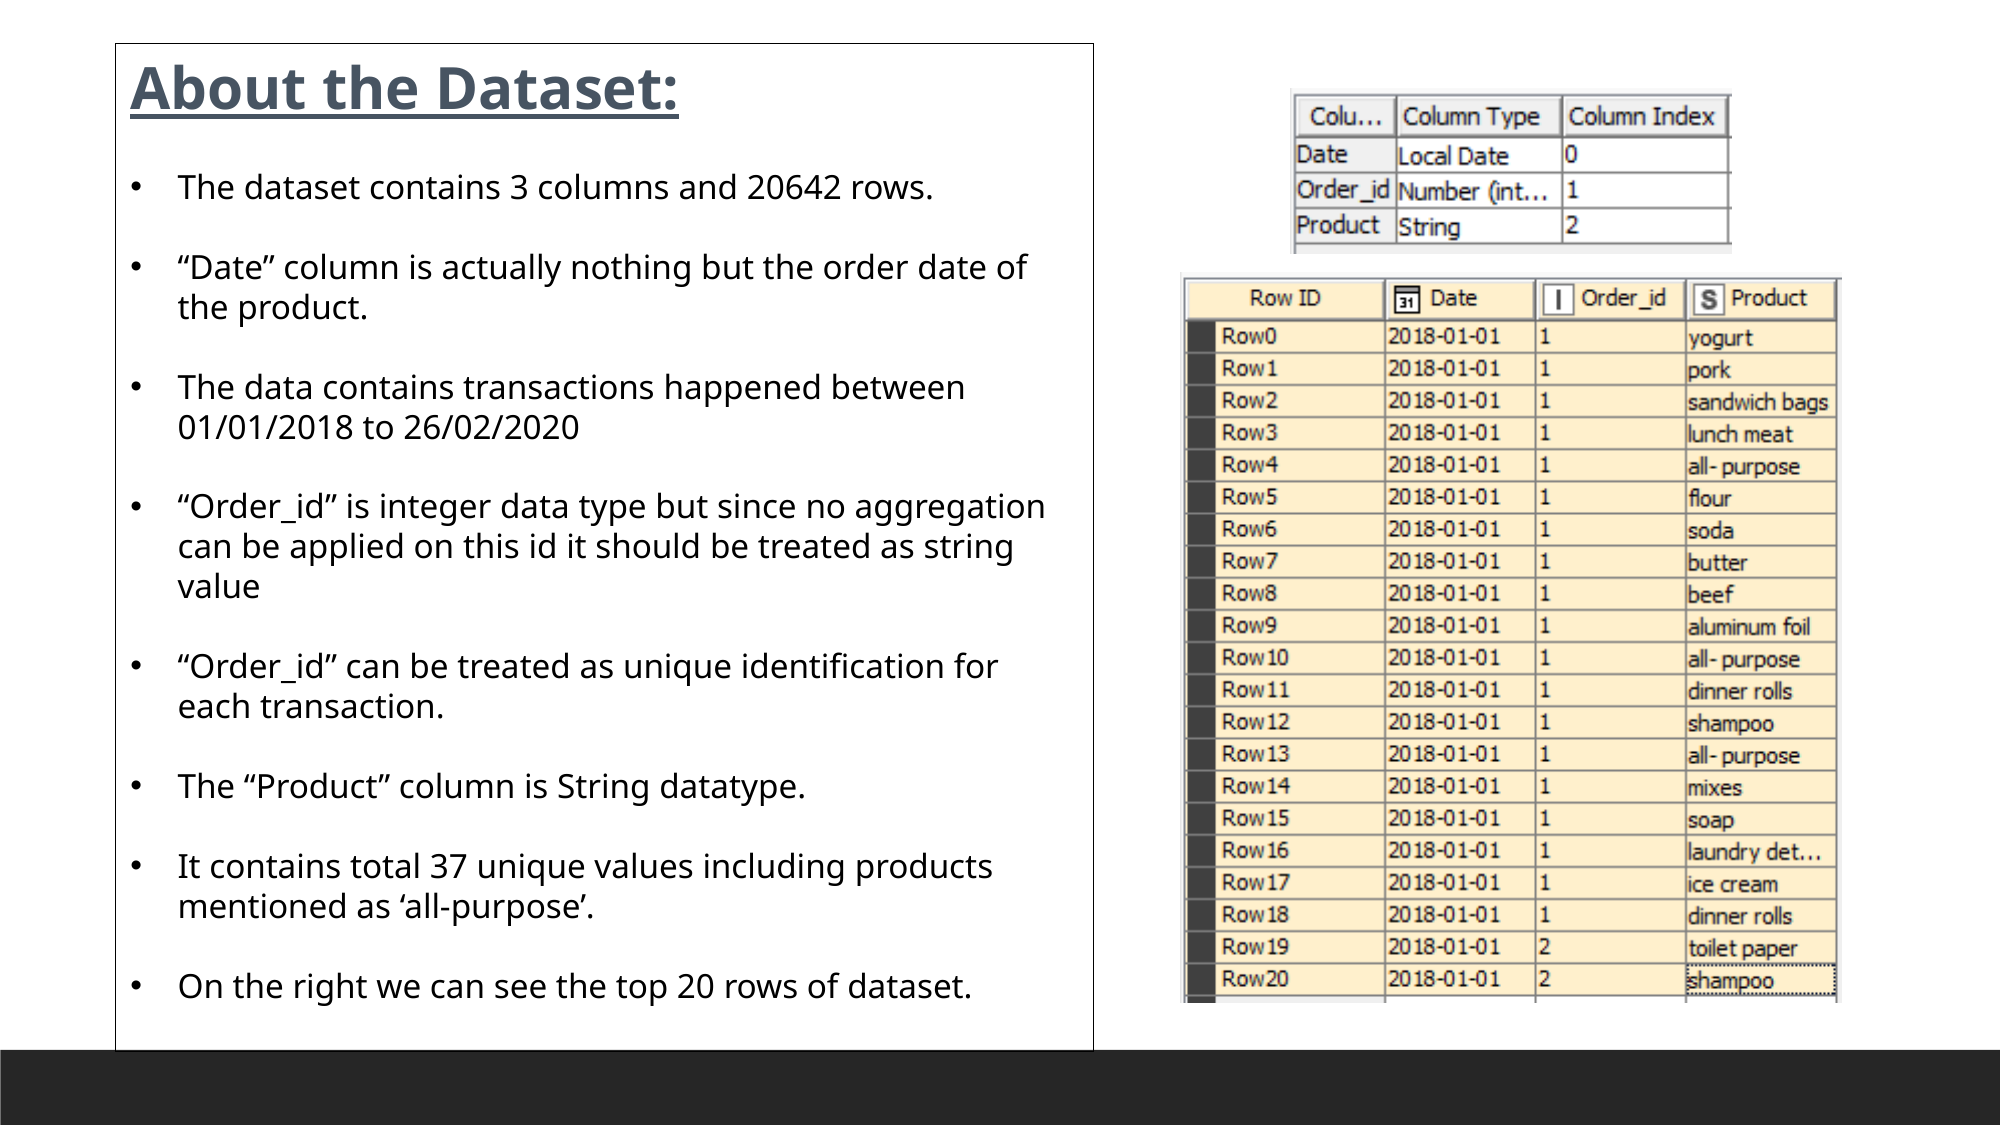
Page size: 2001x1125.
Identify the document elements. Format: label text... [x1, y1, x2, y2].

picture [1289, 87, 1733, 255]
text_box About the Dataset: The dataset contains 3 columns and 20642 rows. “Date” column is actually nothing but the order date of the product. The data contains transactions happened between 01/01/2018 to 26/02/2020 “Order_id” is integer data type but since no aggregation can be applied on this id it should be treated as string value “Order_id” can be treated as unique identification for each transaction. The “Product” column is String datatype. It contains total 37 unique values including products mentioned as ‘all-purpose’. On the right we can see the top 20 rows of dataset. [115, 43, 1094, 1052]
picture [1179, 271, 1843, 1003]
